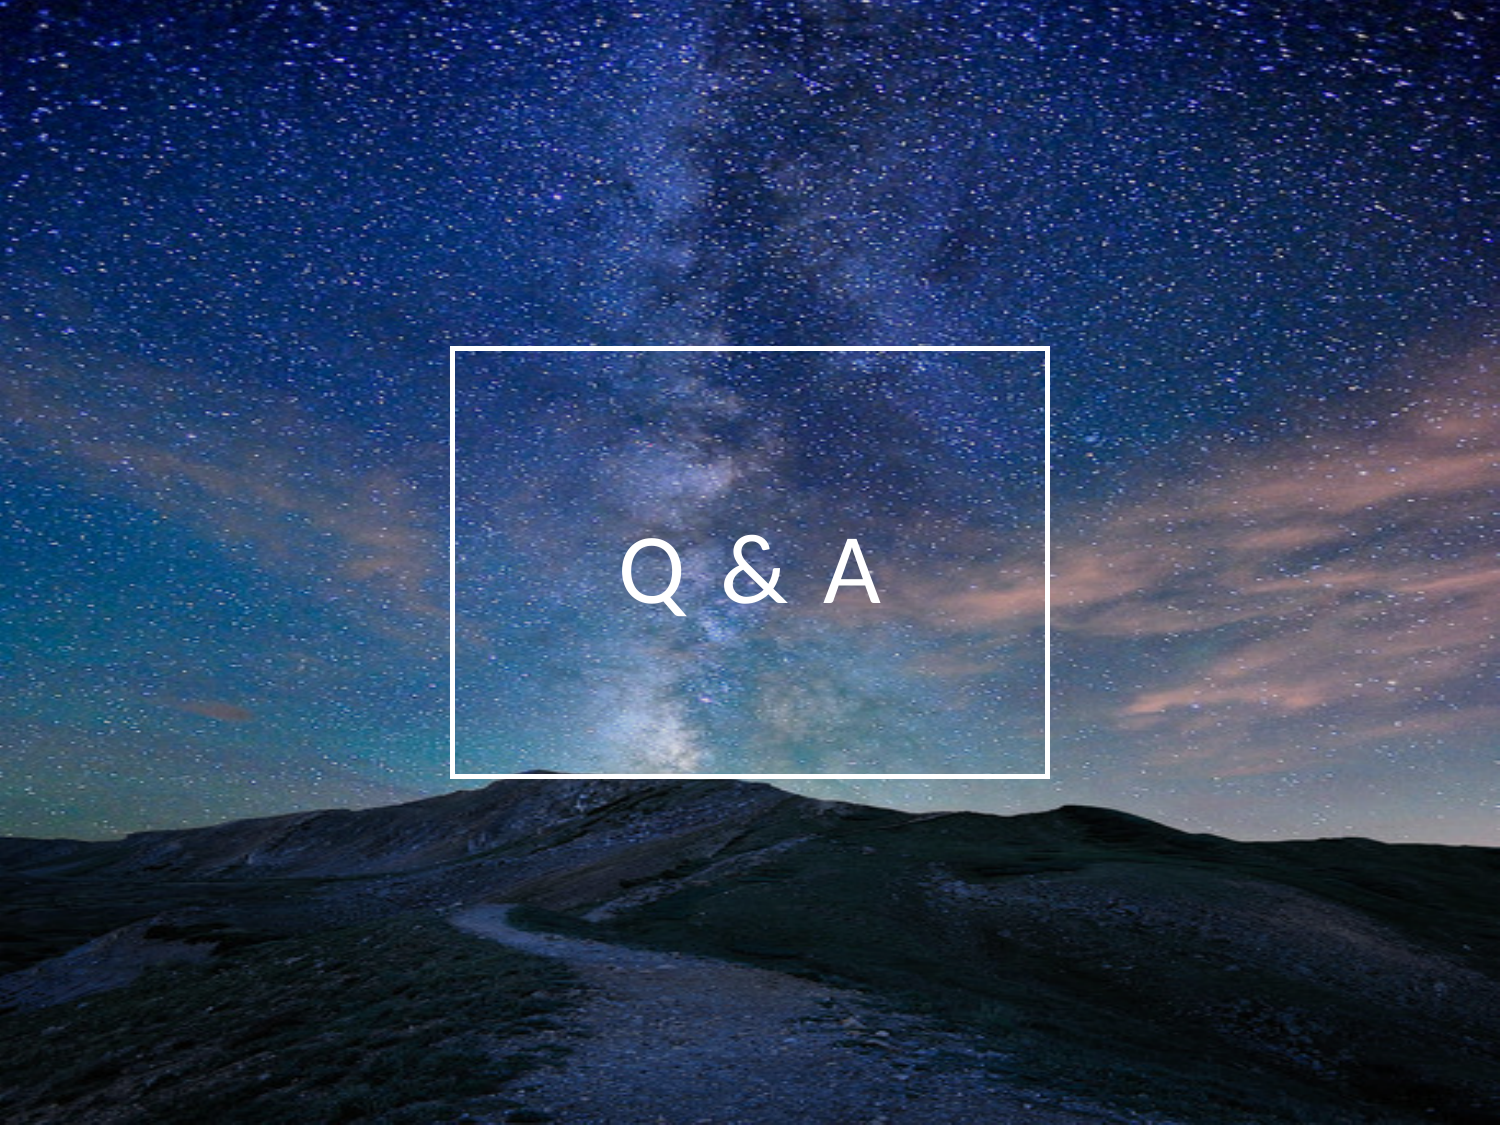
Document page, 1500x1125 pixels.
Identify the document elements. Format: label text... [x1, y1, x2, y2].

text_box Q & A [603, 496, 897, 632]
text_box [452, 347, 1048, 777]
text_box [0, 0, 1500, 1125]
